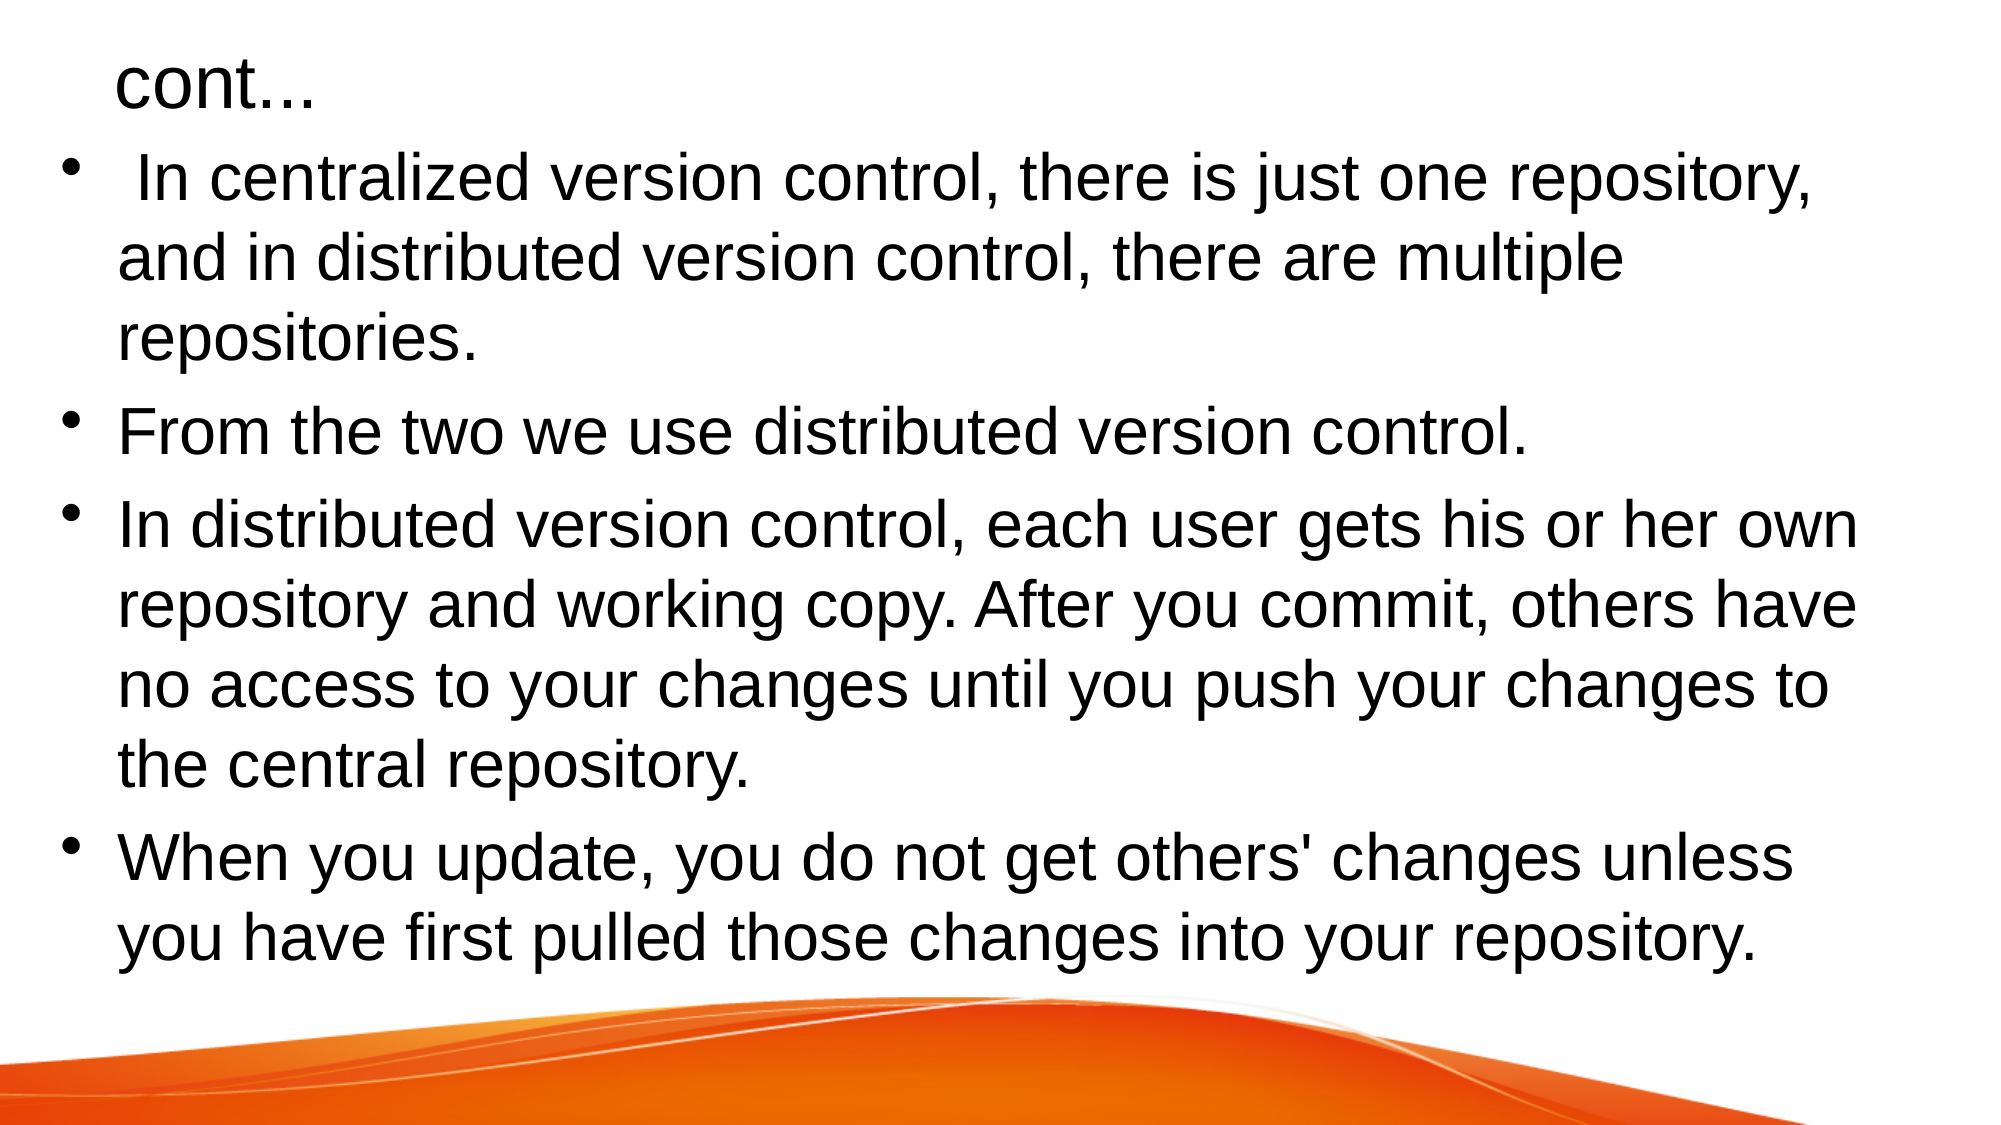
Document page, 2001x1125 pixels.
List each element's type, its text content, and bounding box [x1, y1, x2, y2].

title cont... [99, 30, 1901, 126]
list In centralized version control, there is just one repository, and in distributed version control, there are multiple repositories. From the two we use distributed version control. In distributed version control, each user gets his or her own repository and working copy. After you commit, others have no access to your changes until you push your changes to the central repository. When you update, you do not get others' changes unless you have first pulled those changes into your repository. [45, 126, 1922, 1100]
picture [0, 0, 2000, 1125]
